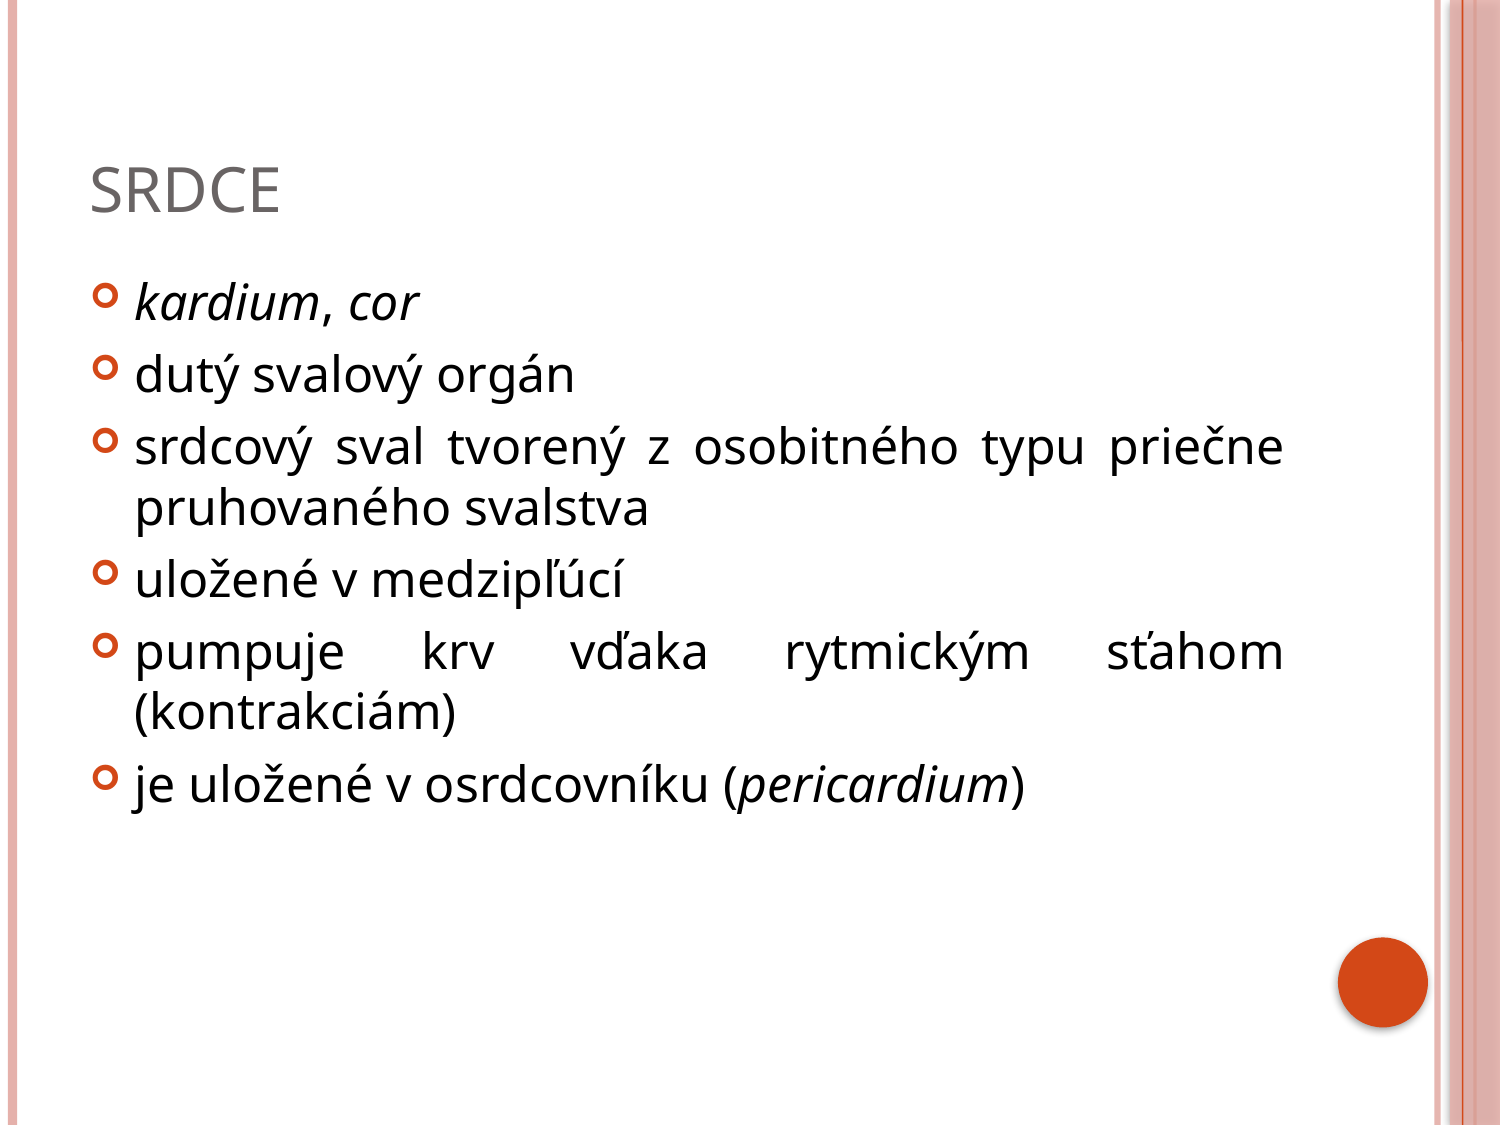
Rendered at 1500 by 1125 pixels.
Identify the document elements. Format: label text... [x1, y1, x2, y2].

title Srdce [75, 45, 1300, 233]
list kardium, cor dutý svalový orgán srdcový sval tvorený z osobitného typu priečne pruhovaného svalstva uložené v medzipľúcí pumpuje krv vďaka rytmickým sťahom (kontrakciám) je uložené v osrdcovníku (pericardium) [75, 262, 1300, 1062]
